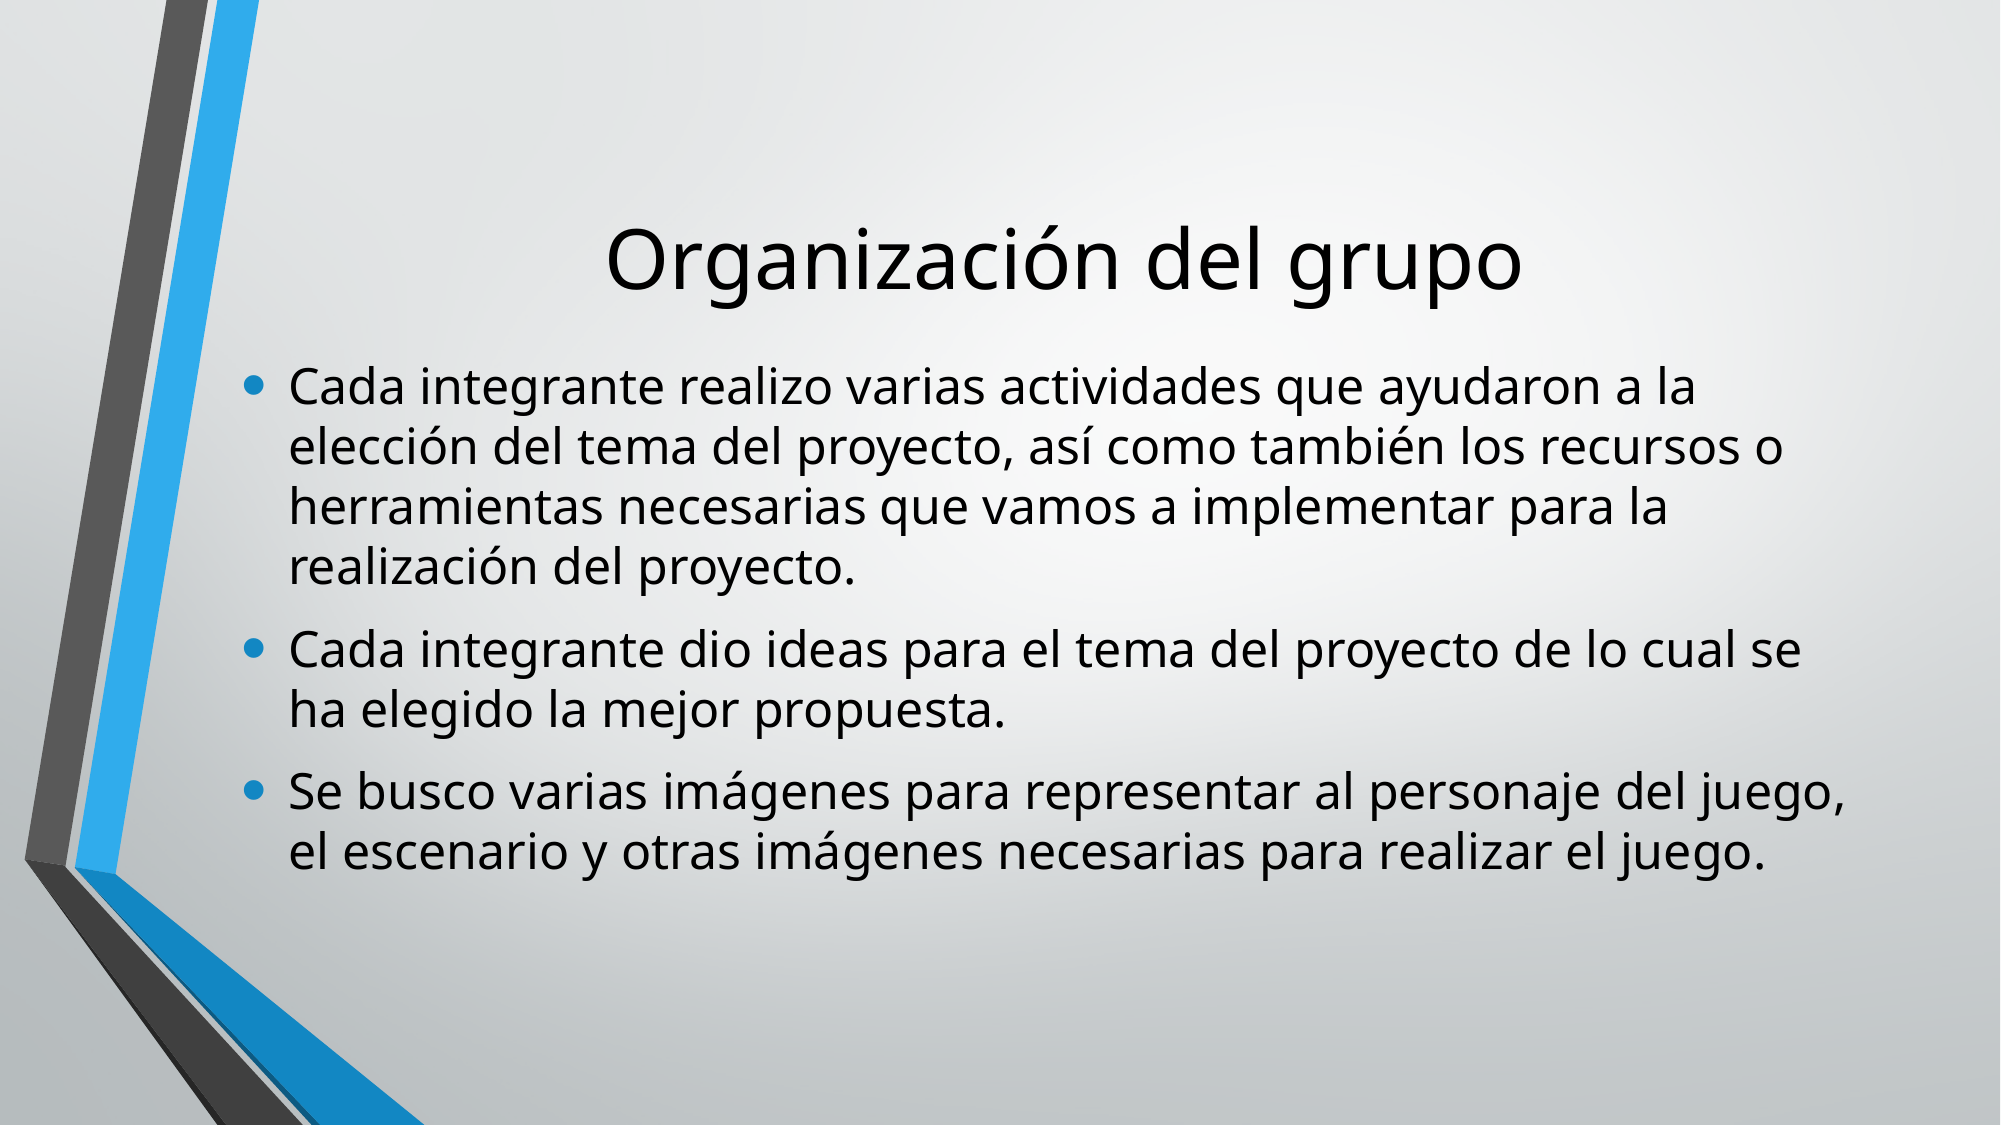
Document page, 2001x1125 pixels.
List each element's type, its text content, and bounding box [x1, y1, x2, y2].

list Cada integrante realizo varias actividades que ayudaron a la elección del tema del proyecto, así como también los recursos o herramientas necesarias que vamos a implementar para la realización del proyecto. Cada integrante dio ideas para el tema del proyecto de lo cual se ha elegido la mejor propuesta. Se busco varias imágenes para representar al personaje del juego, el escenario y otras imágenes necesarias para realizar el juego. [226, 360, 1870, 874]
title Organización del grupo [243, 112, 1887, 400]
